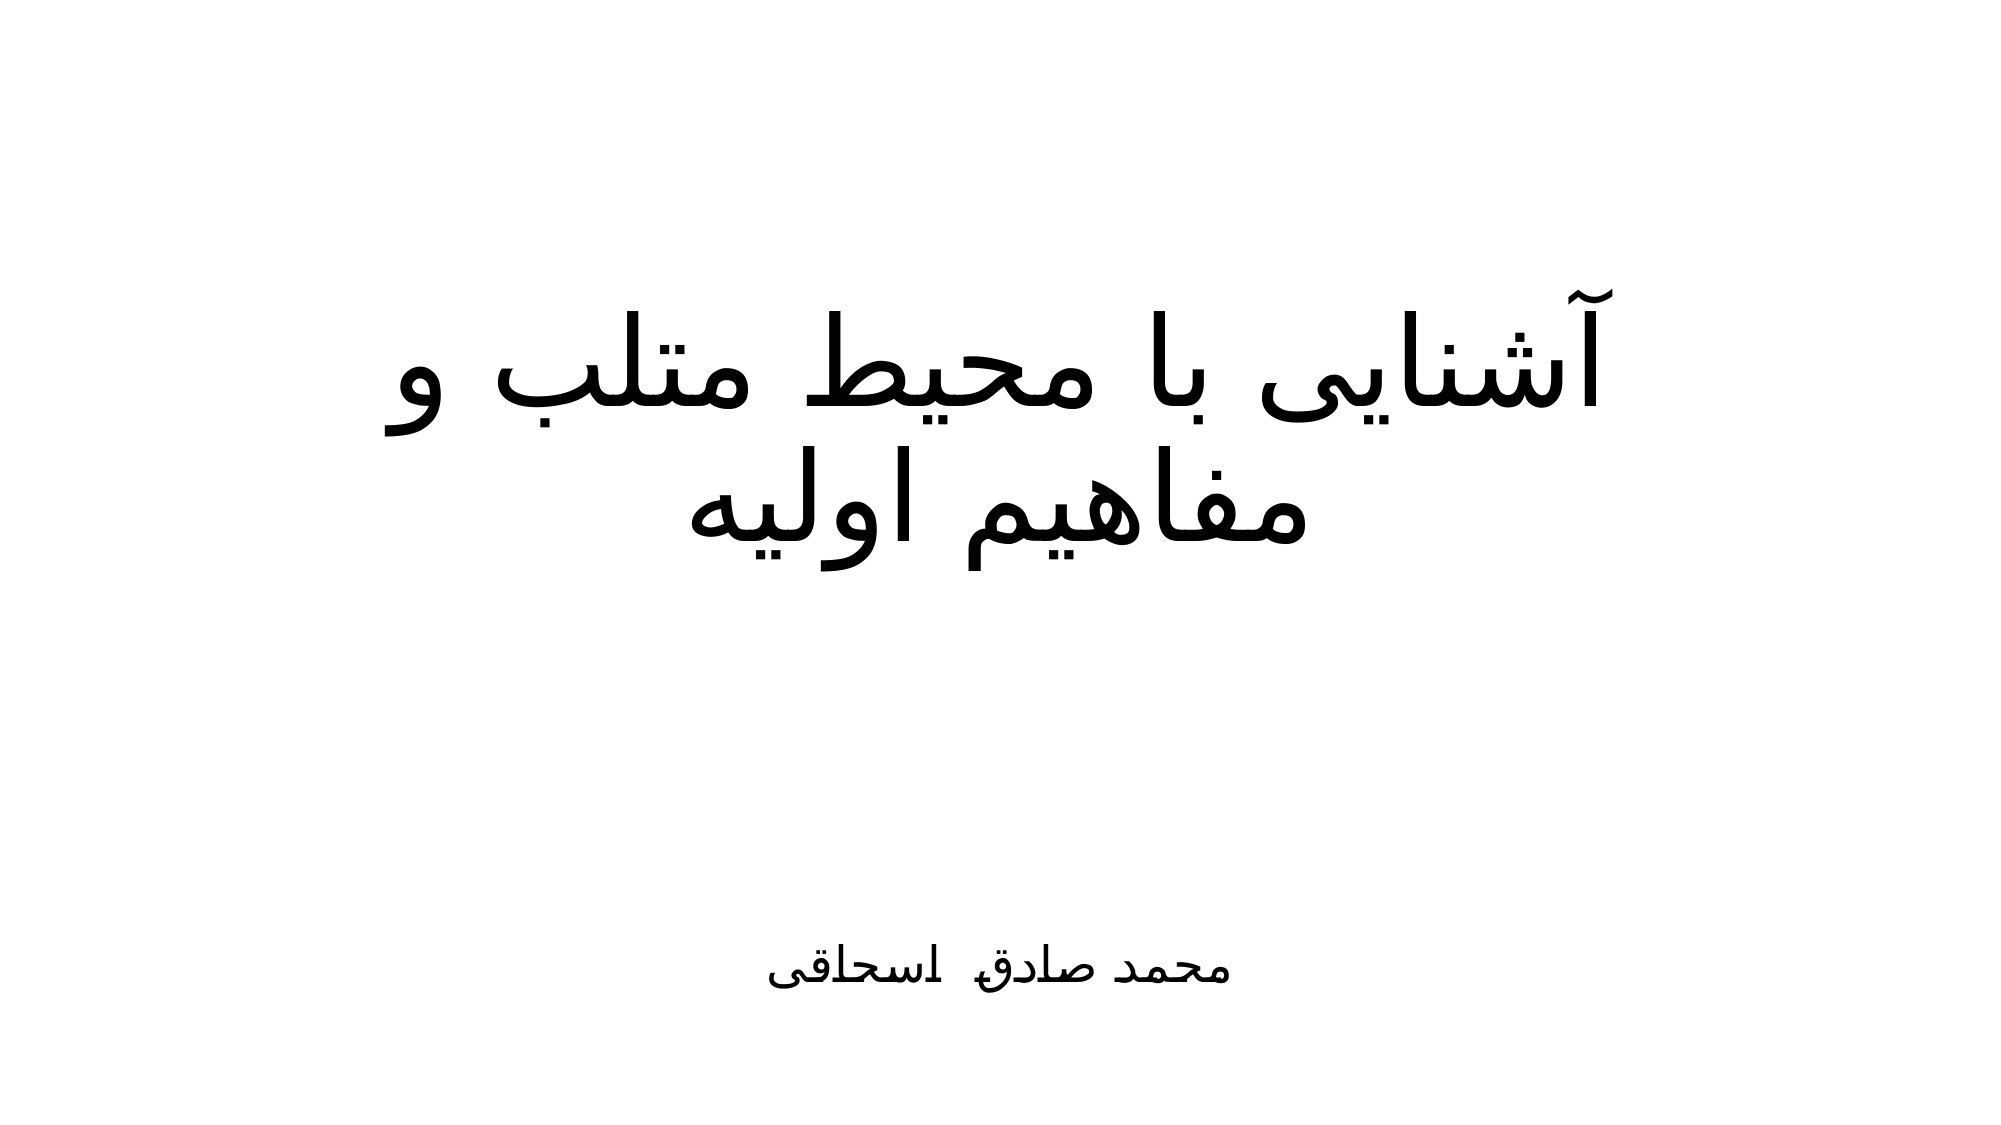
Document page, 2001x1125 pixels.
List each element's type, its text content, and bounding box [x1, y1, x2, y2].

title آشنایی با محیط متلب و مفاهیم اولیه [249, 184, 1750, 576]
subtitle محمد صادق اسحاقی [249, 931, 1750, 1016]
